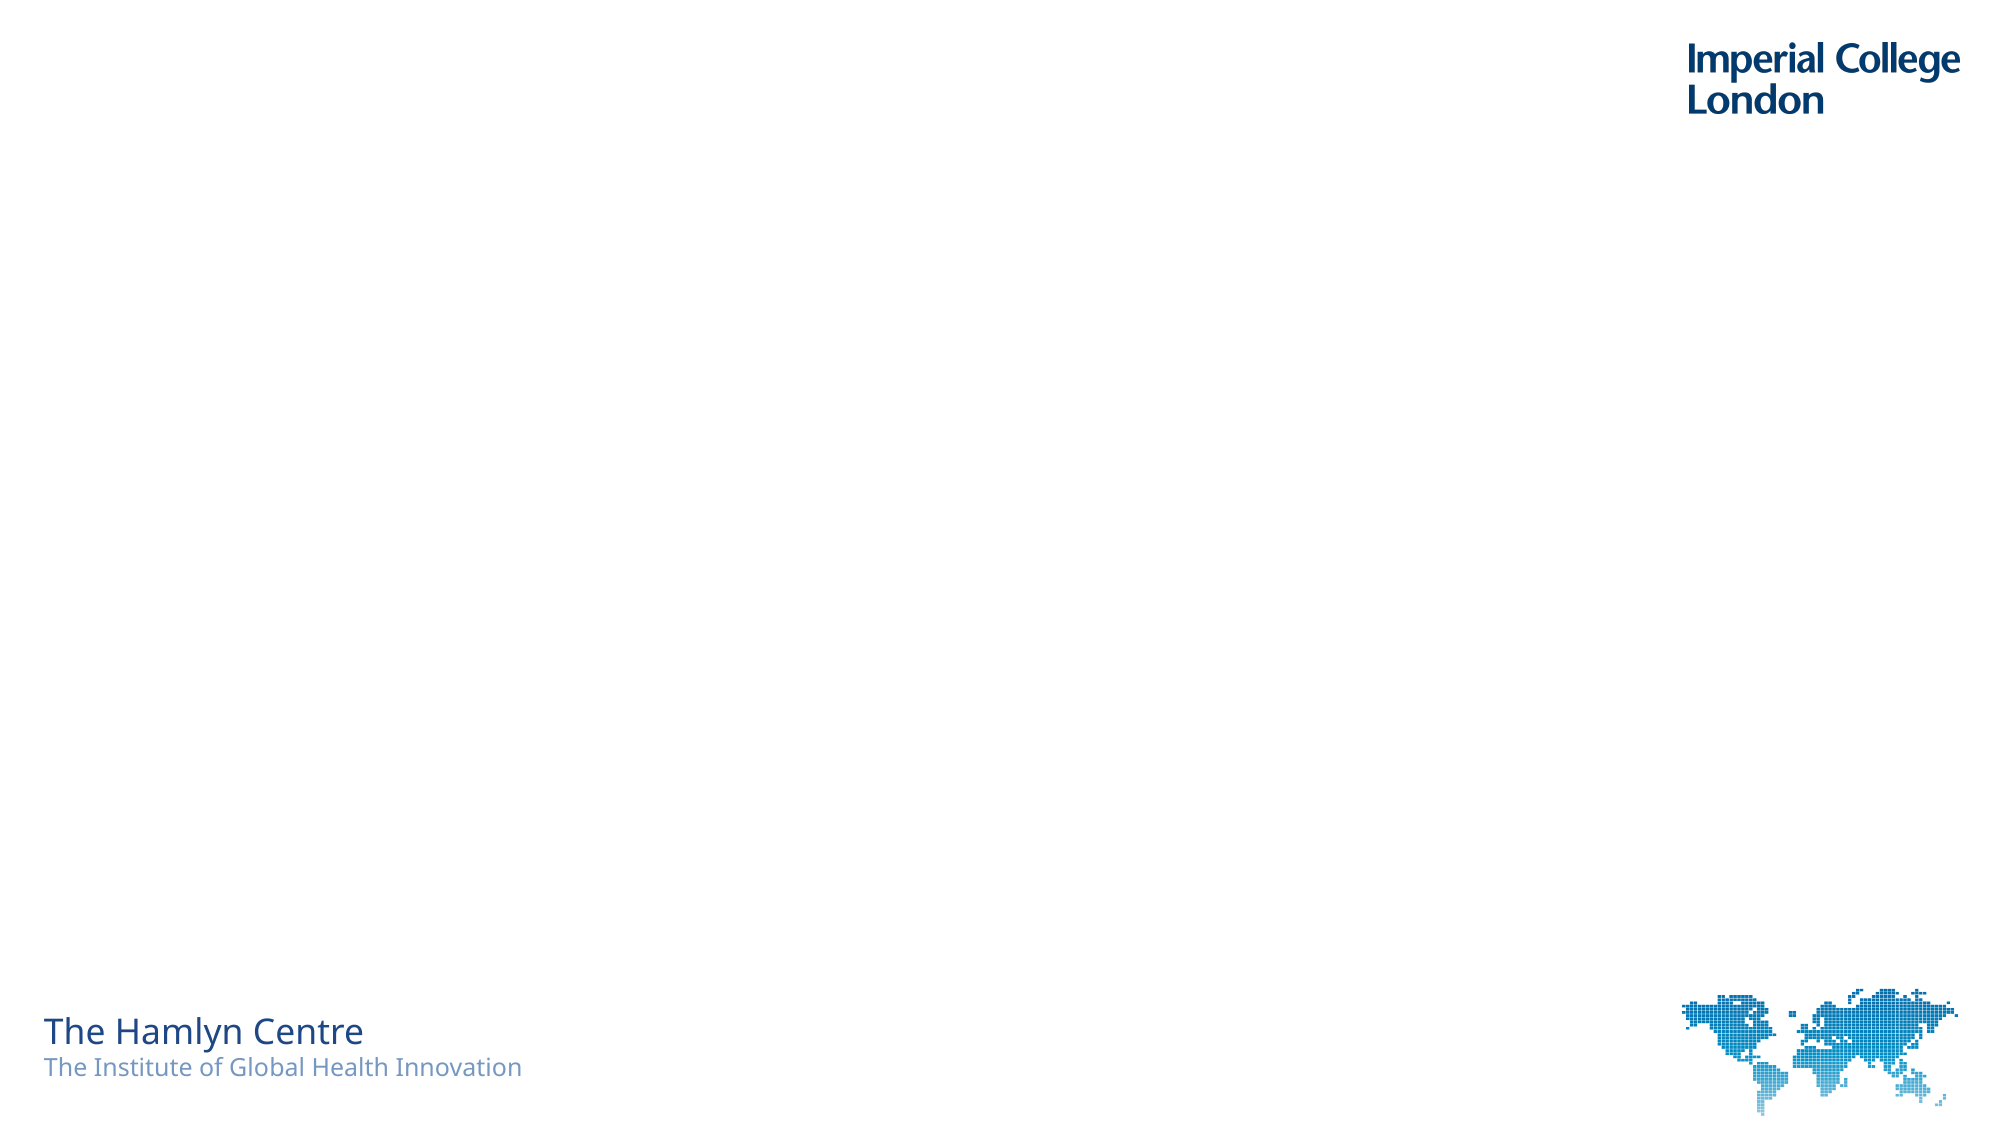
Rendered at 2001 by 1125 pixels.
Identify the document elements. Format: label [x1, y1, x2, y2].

picture [1689, 42, 1960, 114]
picture [1661, 974, 1976, 1118]
